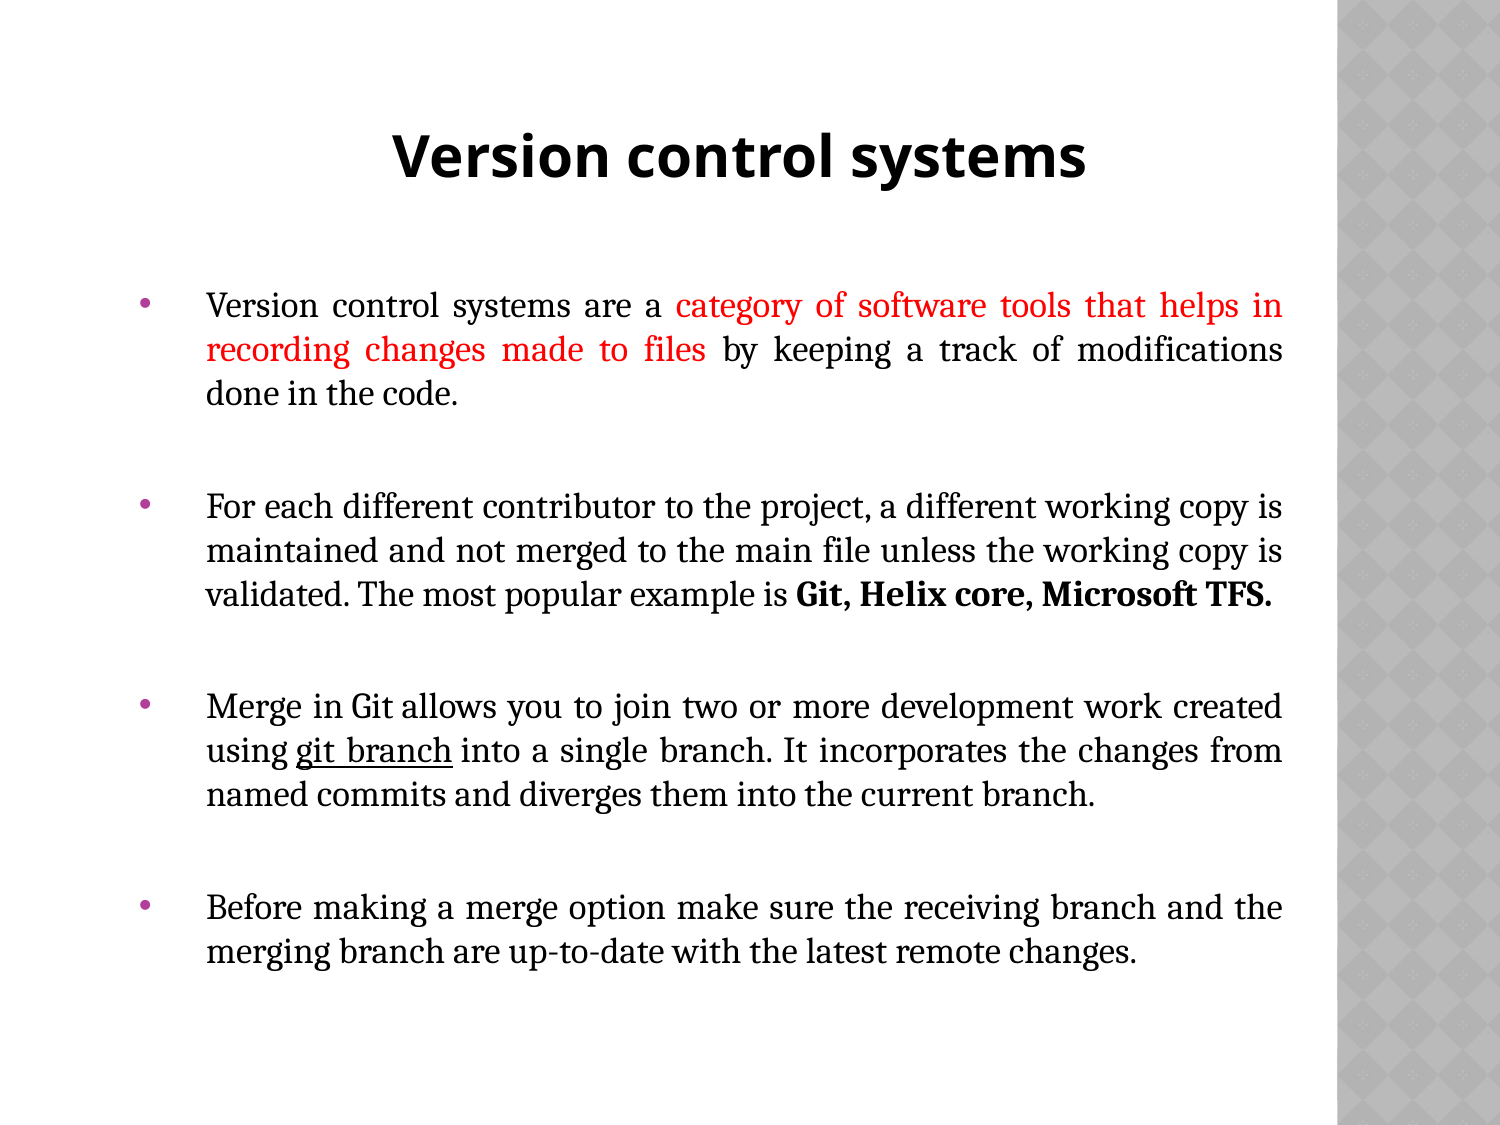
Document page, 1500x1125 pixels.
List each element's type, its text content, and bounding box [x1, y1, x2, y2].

list Version control systems are a category of software tools that helps in recording changes made to files by keeping a track of modifications done in the code. For each different contributor to the project, a different working copy is maintained and not merged to the main file unless the working copy is validated. The most popular example is Git, Helix core, Microsoft TFS. Merge in Git allows you to join two or more development work created using git branch into a single branch. It incorporates the changes from named commits and diverges them into the current branch. Before making a merge option make sure the receiving branch and the merging branch are up-to-date with the latest remote changes. [111, 273, 1300, 991]
list Version control systems [234, 119, 1202, 219]
